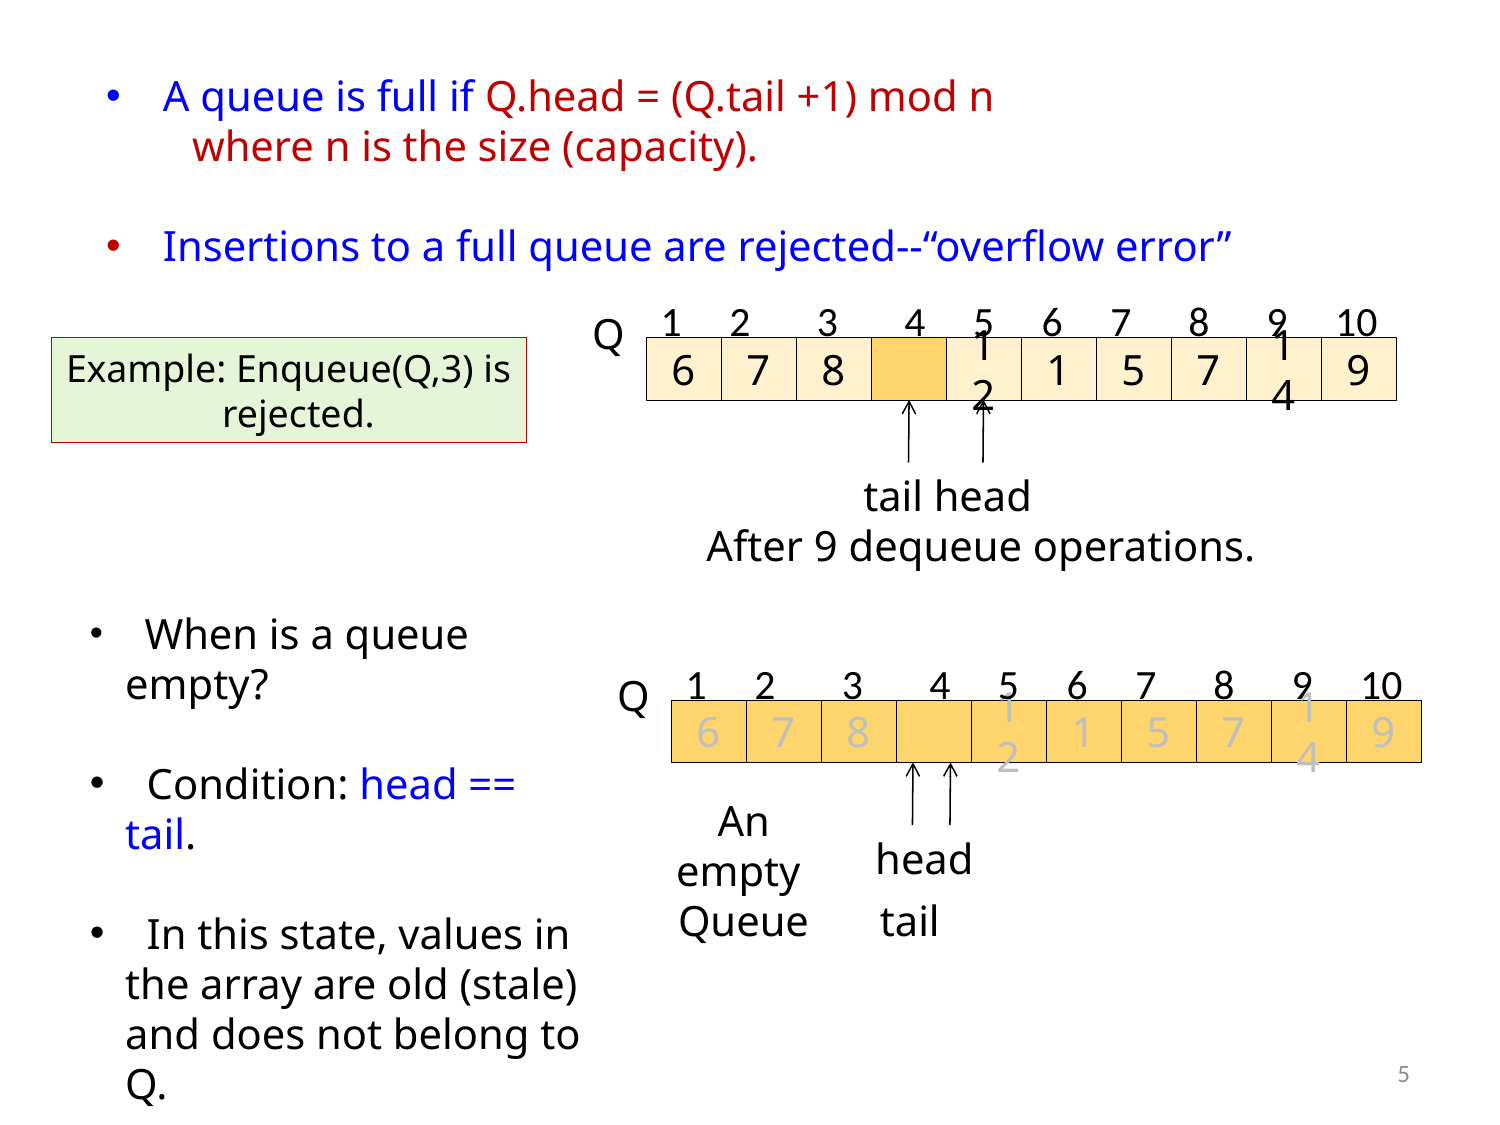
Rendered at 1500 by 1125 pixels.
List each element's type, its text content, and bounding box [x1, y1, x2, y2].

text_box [574, 287, 1397, 529]
text_box After 9 dequeue operations. [691, 538, 1282, 578]
text_box A queue is full if Q.head = (Q.tail +1) mod n where n is the size (capacity). Insertions to a full queue are rejected--“overflow error” [91, 62, 1258, 323]
slide_number 5 [1074, 1042, 1425, 1103]
text_box When is a queue empty? Condition: head == tail. In this state, values in the array are old (stale) and does not belong to Q. [74, 600, 613, 1125]
text_box Example: Enqueue(Q,3) is rejected. [51, 337, 527, 443]
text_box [599, 649, 1422, 955]
